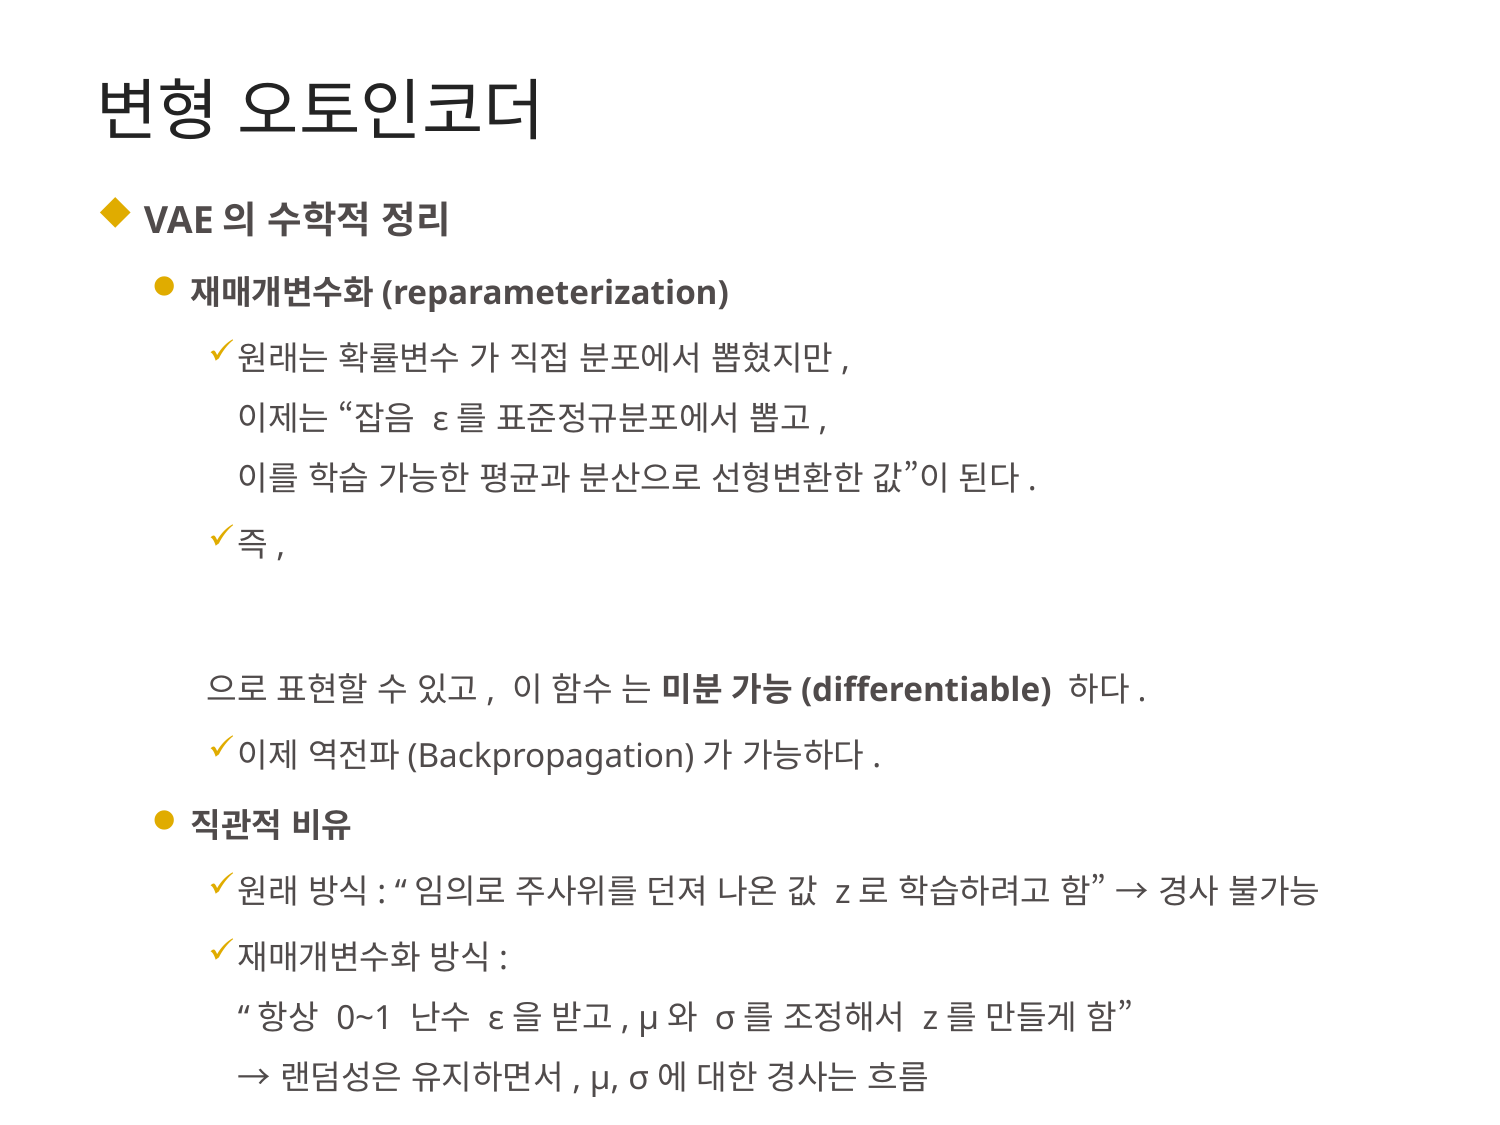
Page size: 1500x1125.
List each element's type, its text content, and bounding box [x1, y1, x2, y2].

title 변형 오토인코더 [81, 23, 1412, 156]
